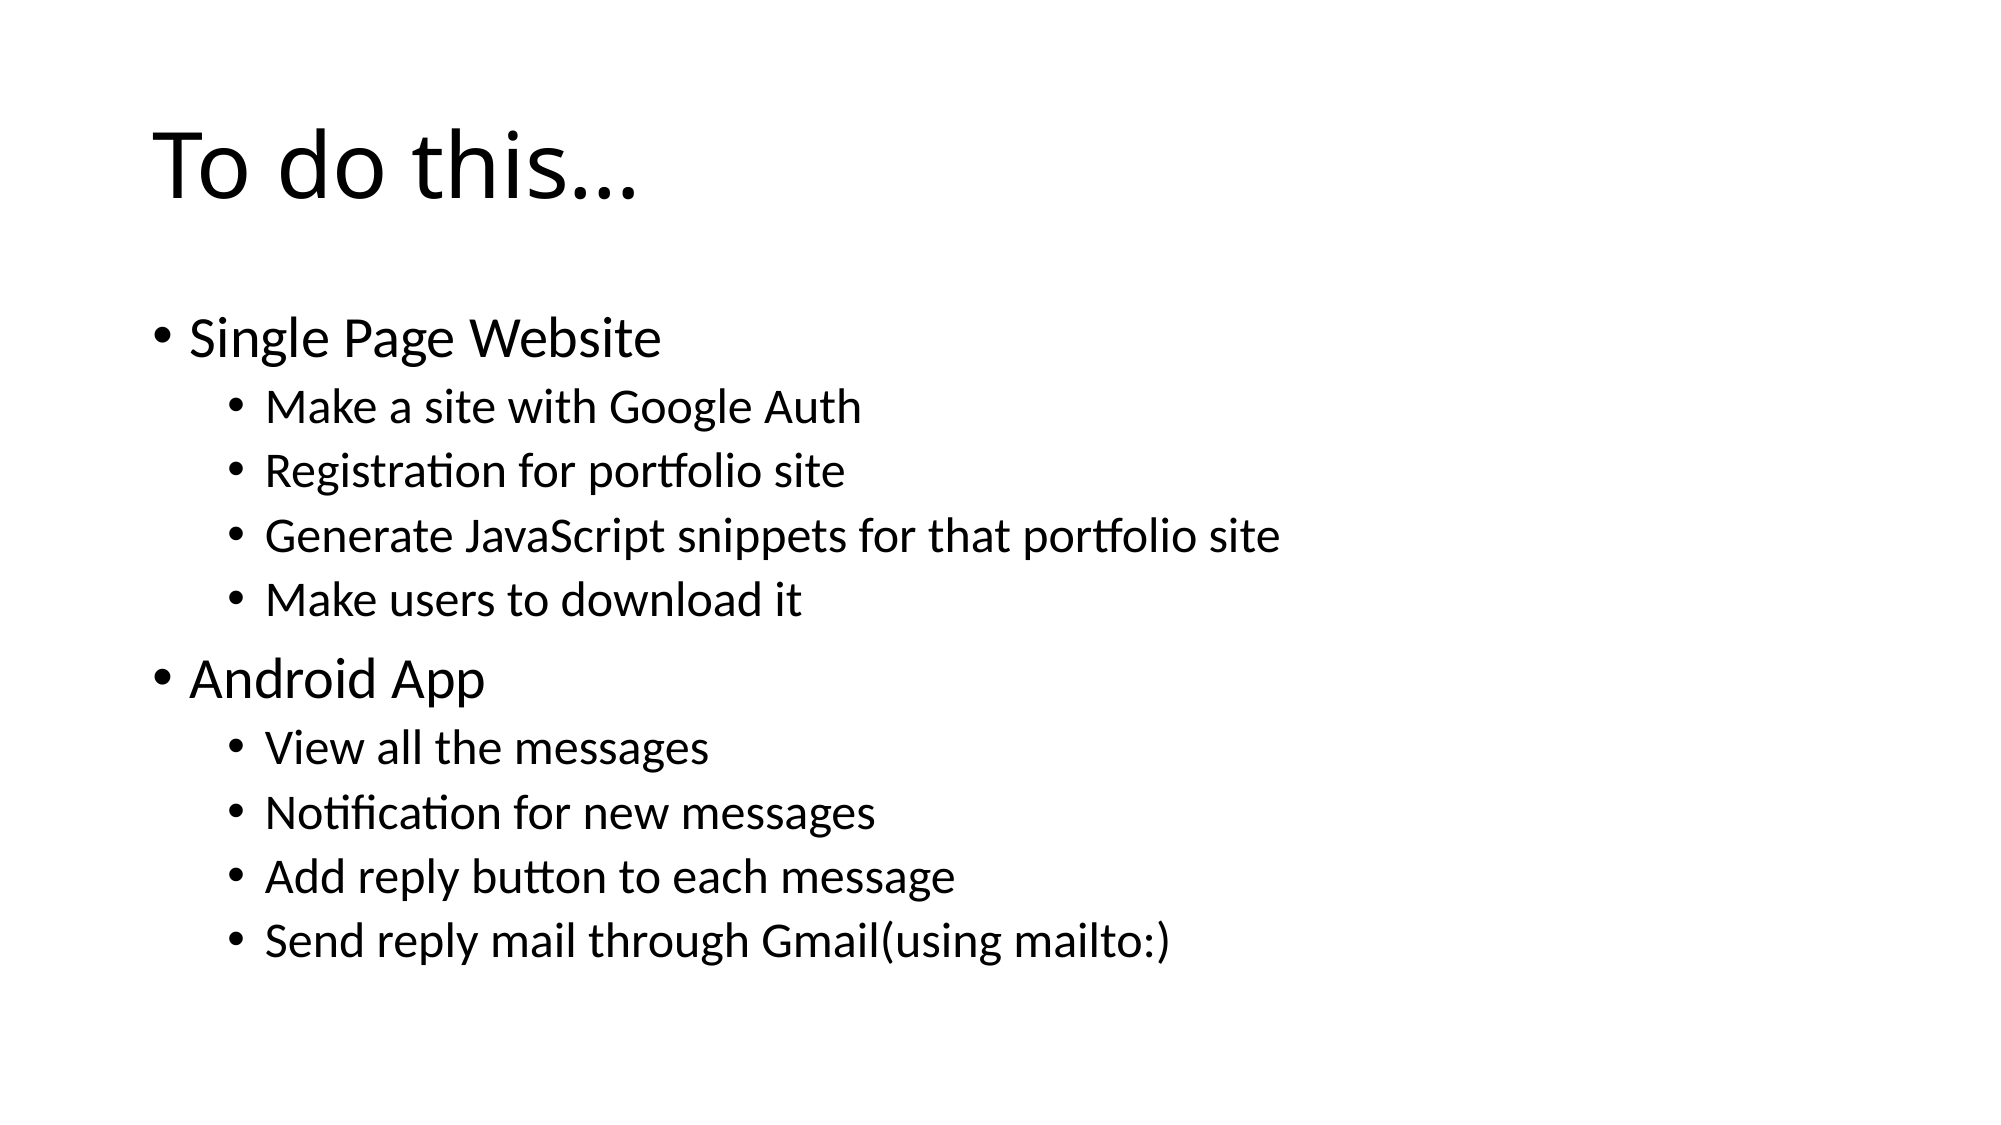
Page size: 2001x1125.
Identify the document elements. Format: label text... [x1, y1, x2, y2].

list Single Page Website Make a site with Google Auth Registration for portfolio site Generate JavaScript snippets for that portfolio site Make users to download it Android App View all the messages Notification for new messages Add reply button to each message Send reply mail through Gmail(using mailto:) [137, 299, 1863, 1014]
title To do this… [137, 59, 1863, 278]
